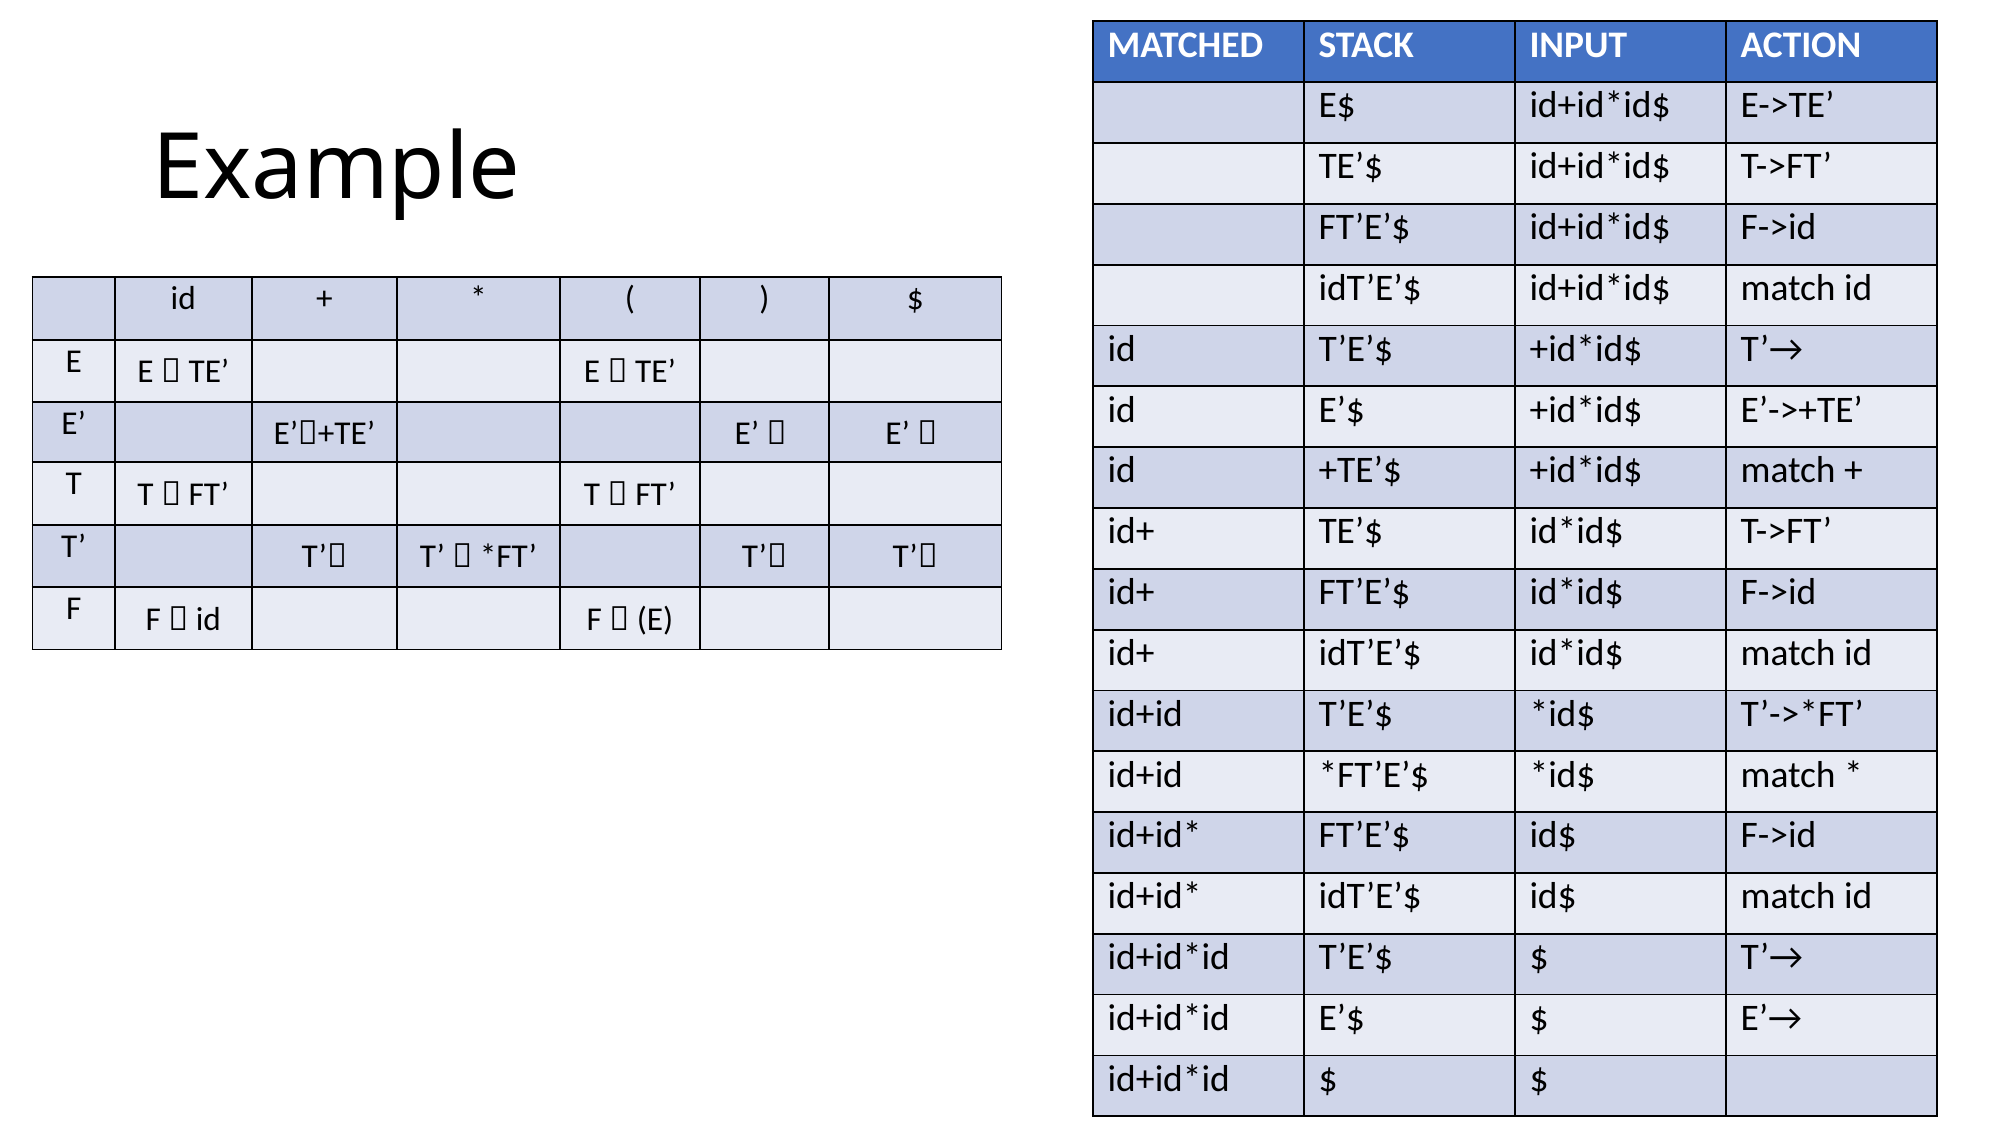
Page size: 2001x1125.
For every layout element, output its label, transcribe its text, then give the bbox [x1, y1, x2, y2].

title Example [137, 59, 1092, 278]
